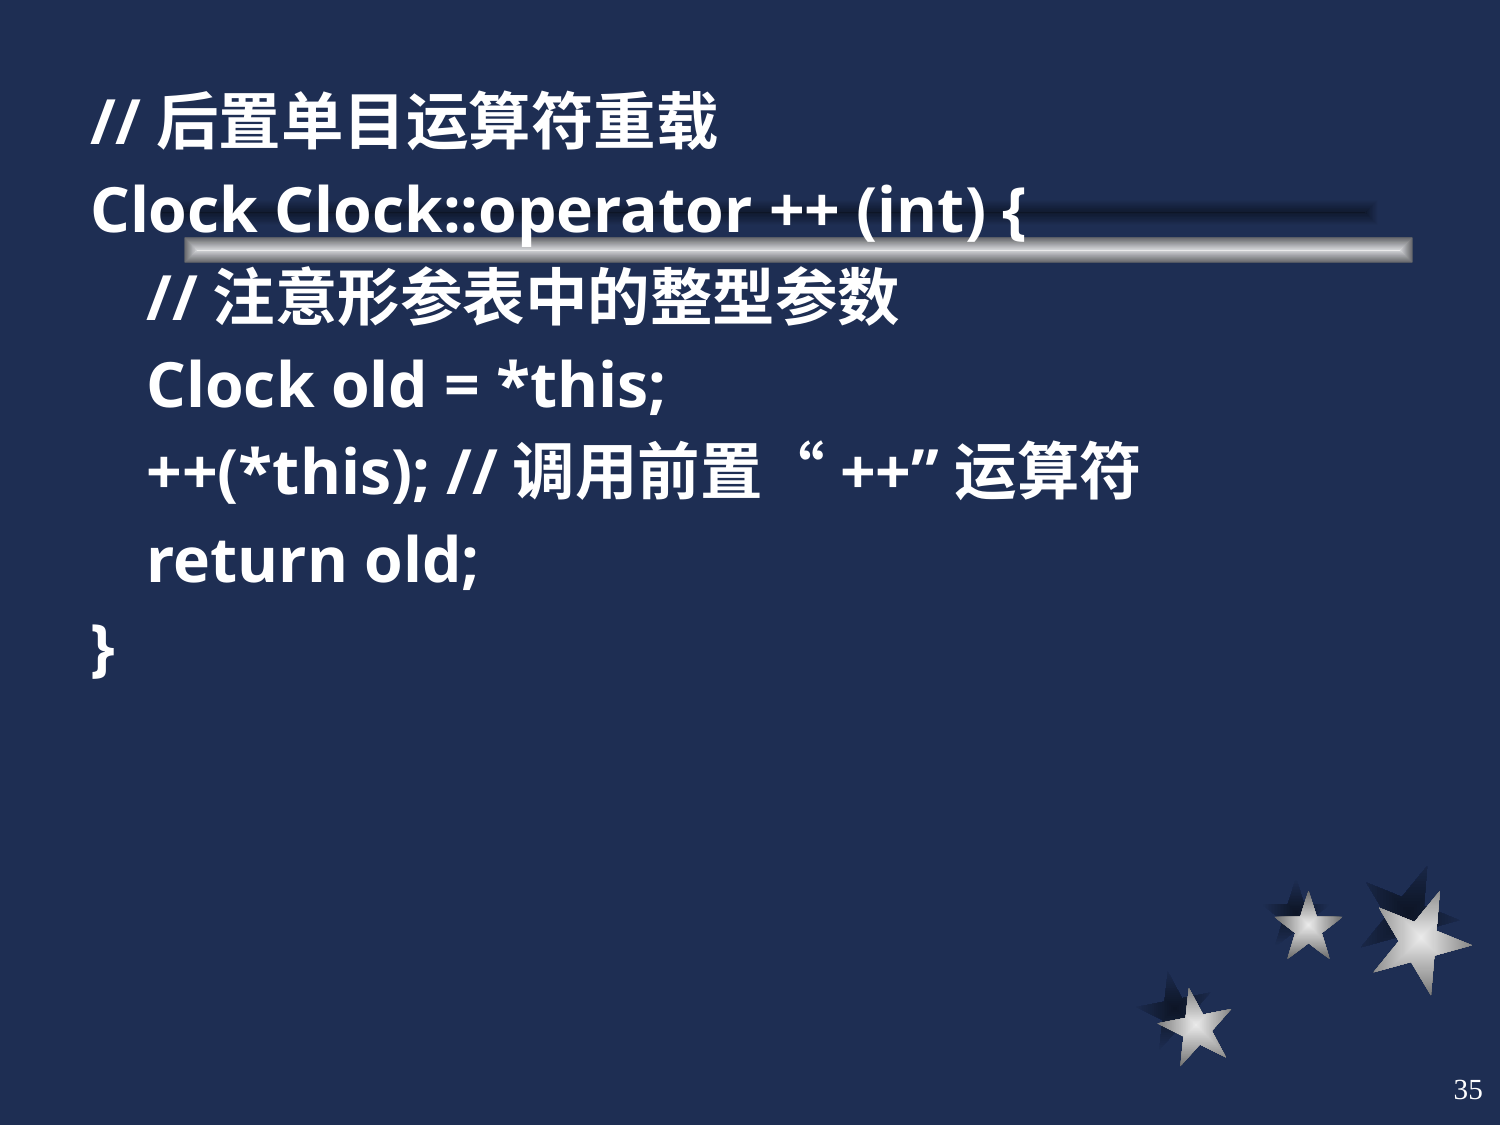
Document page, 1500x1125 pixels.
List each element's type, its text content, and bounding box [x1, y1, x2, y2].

list //后置单目运算符重载 Clock Clock::operator ++ (int) { //注意形参表中的整型参数 Clock old = *this; ++(*this); //调用前置“++”运算符 return old; } [74, 74, 1438, 1076]
text_box [1409, 1062, 1498, 1113]
